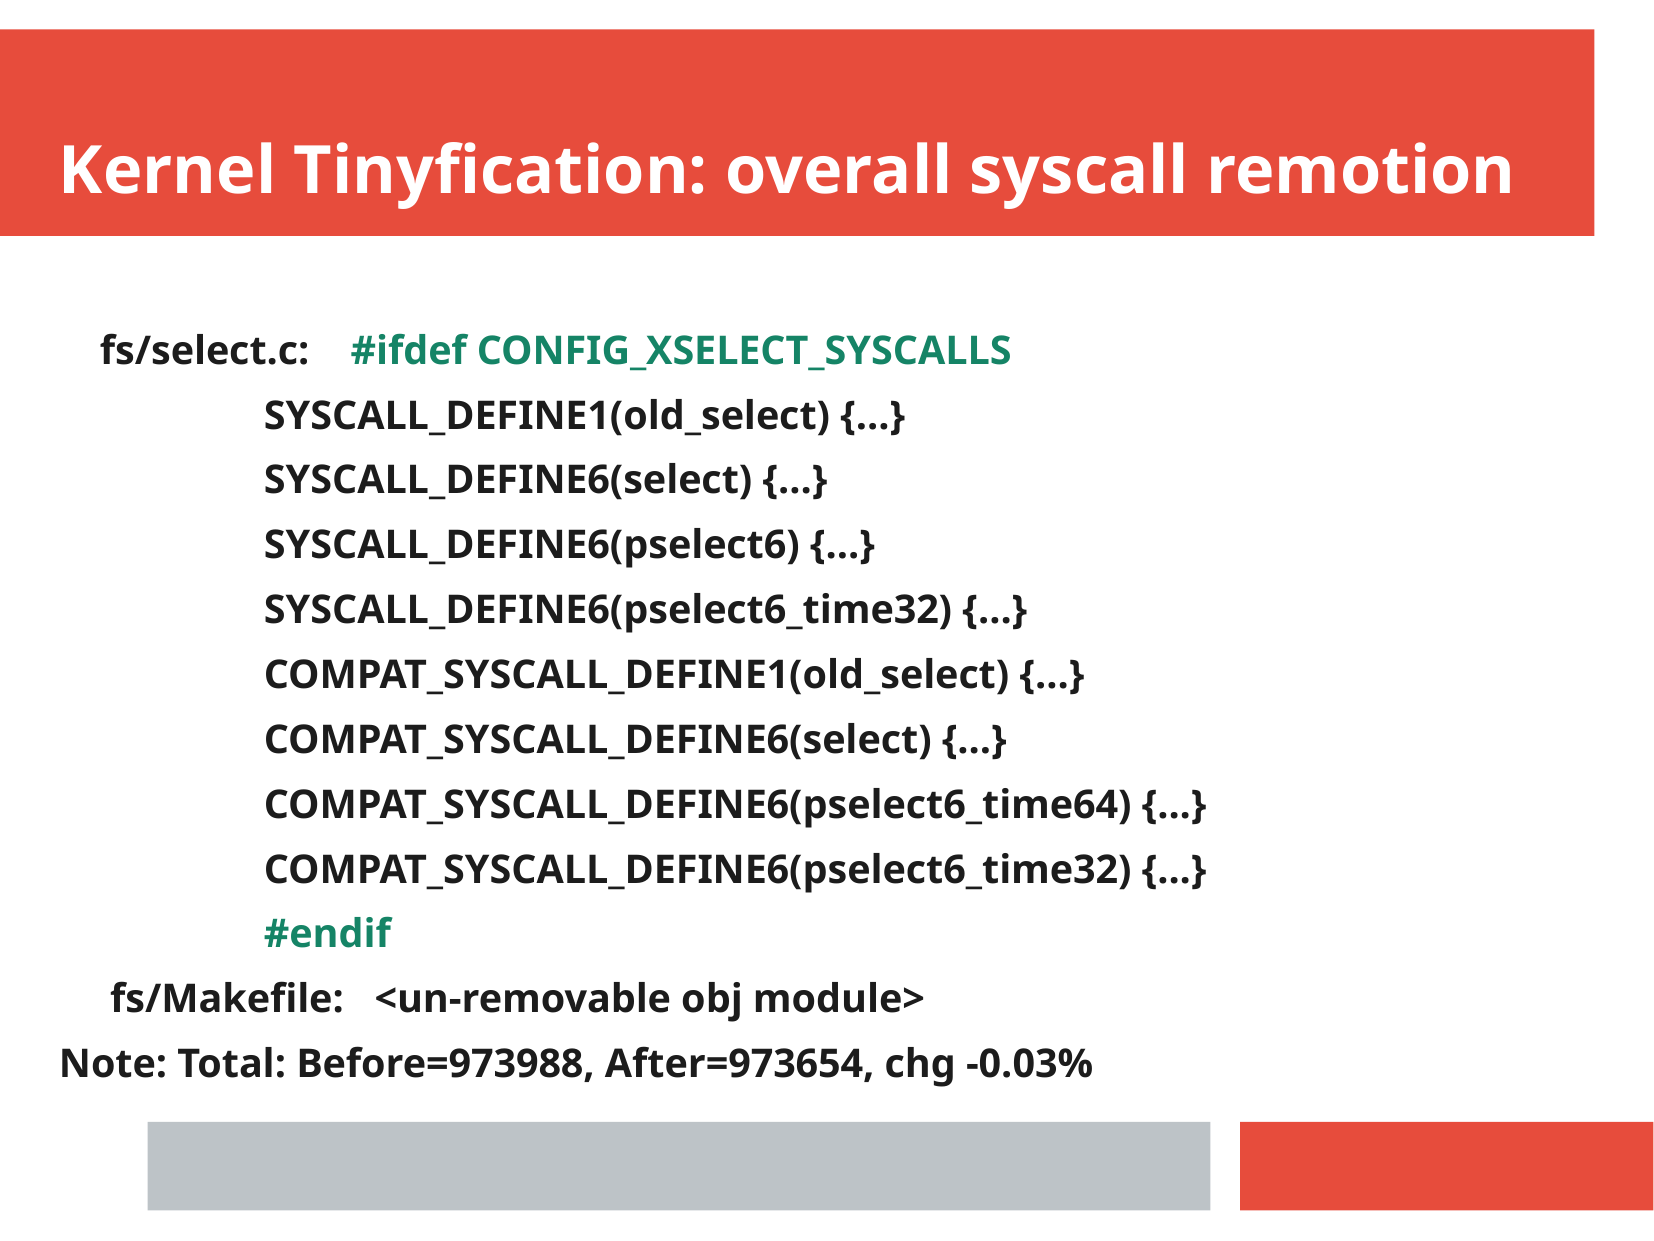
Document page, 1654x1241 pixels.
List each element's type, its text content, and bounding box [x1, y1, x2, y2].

text_box fs/select.c: #ifdef CONFIG_XSELECT_SYSCALLS SYSCALL_DEFINE1(old_select) {...} SYSCALL_DEFINE6(select) {...} SYSCALL_DEFINE6(pselect6) {...} SYSCALL_DEFINE6(pselect6_time32) {...} COMPAT_SYSCALL_DEFINE1(old_select) {...} COMPAT_SYSCALL_DEFINE6(select) {...} COMPAT_SYSCALL_DEFINE6(pselect6_time64) {...} COMPAT_SYSCALL_DEFINE6(pselect6_time32) {...} #endif fs/Makefile: <un-removable obj module> Note: Total: Before=973988, After=973654, chg -0.03% [58, 324, 1565, 1093]
text_box Kernel Tinyfication: overall syscall remotion [58, 58, 1595, 207]
